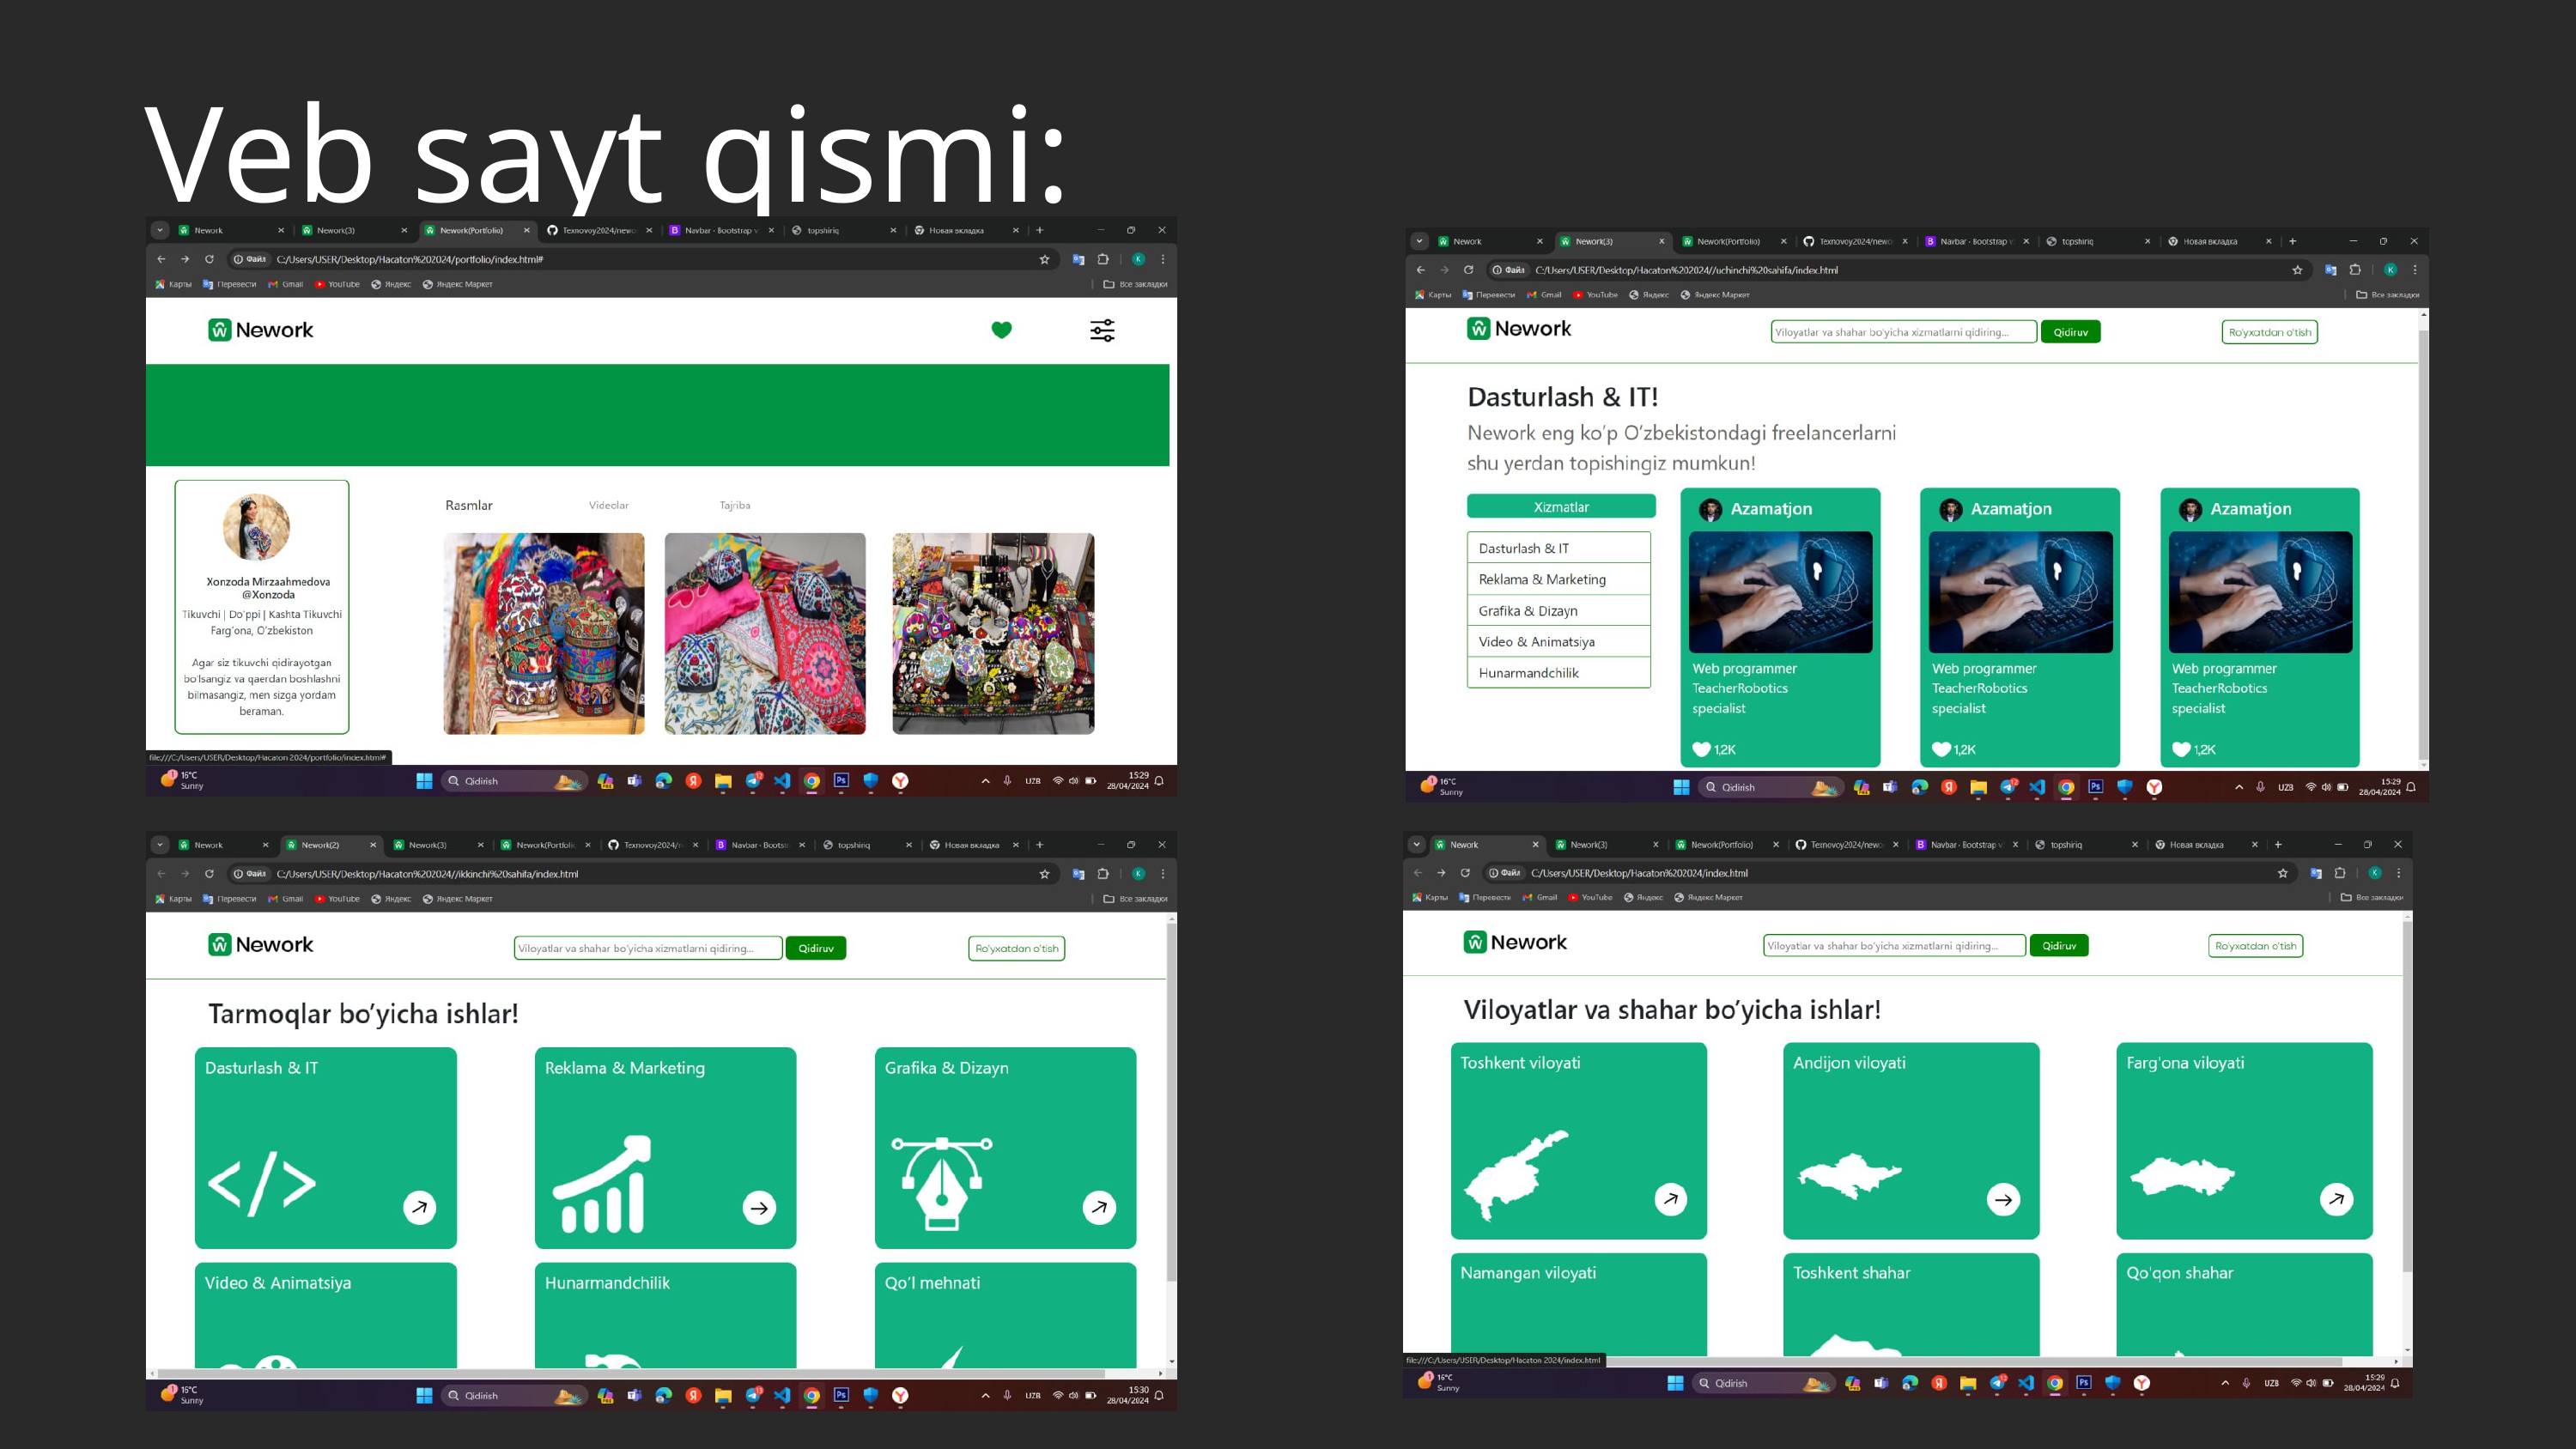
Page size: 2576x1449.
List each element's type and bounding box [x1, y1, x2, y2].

picture [146, 831, 1177, 1411]
picture [1406, 227, 2429, 803]
picture [1403, 830, 2413, 1399]
picture [146, 216, 1177, 797]
text_box [144, 69, 1170, 217]
